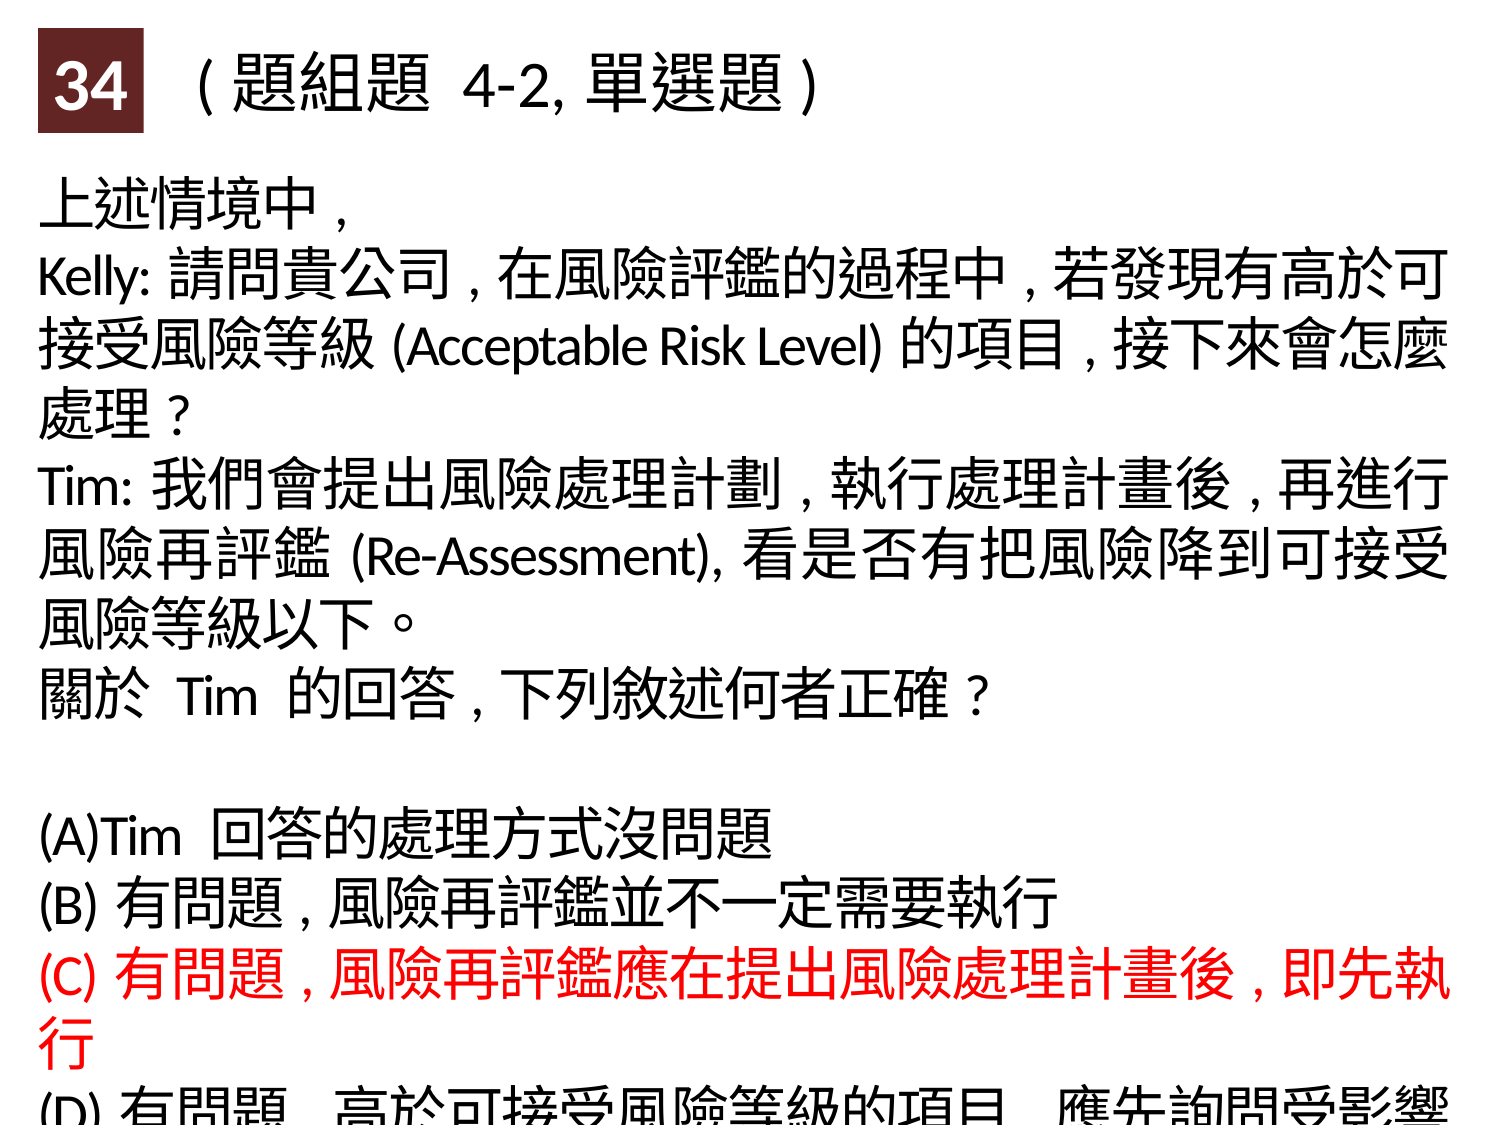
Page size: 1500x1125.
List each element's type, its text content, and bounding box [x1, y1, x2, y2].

text_box 34 [38, 28, 144, 133]
text_box 上述情境中, Kelly:請問貴公司,在風險評鑑的過程中,若發現有高於可接受風險等級(Acceptable Risk Level)的項目,接下來會怎麼處理? Tim:我們會提出風險處理計劃,執行處理計畫後,再進行風險再評鑑(Re-Assessment),看是否有把風險降到可接受風險等級以下。 關於 Tim 的回答,下列敘述何者正確? (A)Tim 回答的處理方式沒問題 (B)有問題,風險再評鑑並不一定需要執行 (C)有問題,風險再評鑑應在提出風險處理計畫後,即先執行 (D)有問題,高於可接受風險等級的項目,應先詢問受影響資產的管理單位是否需處理,再決定是否提出風險處理計畫 [22, 159, 1464, 1125]
text_box (題組題 4-2,單選題) [180, 33, 835, 128]
